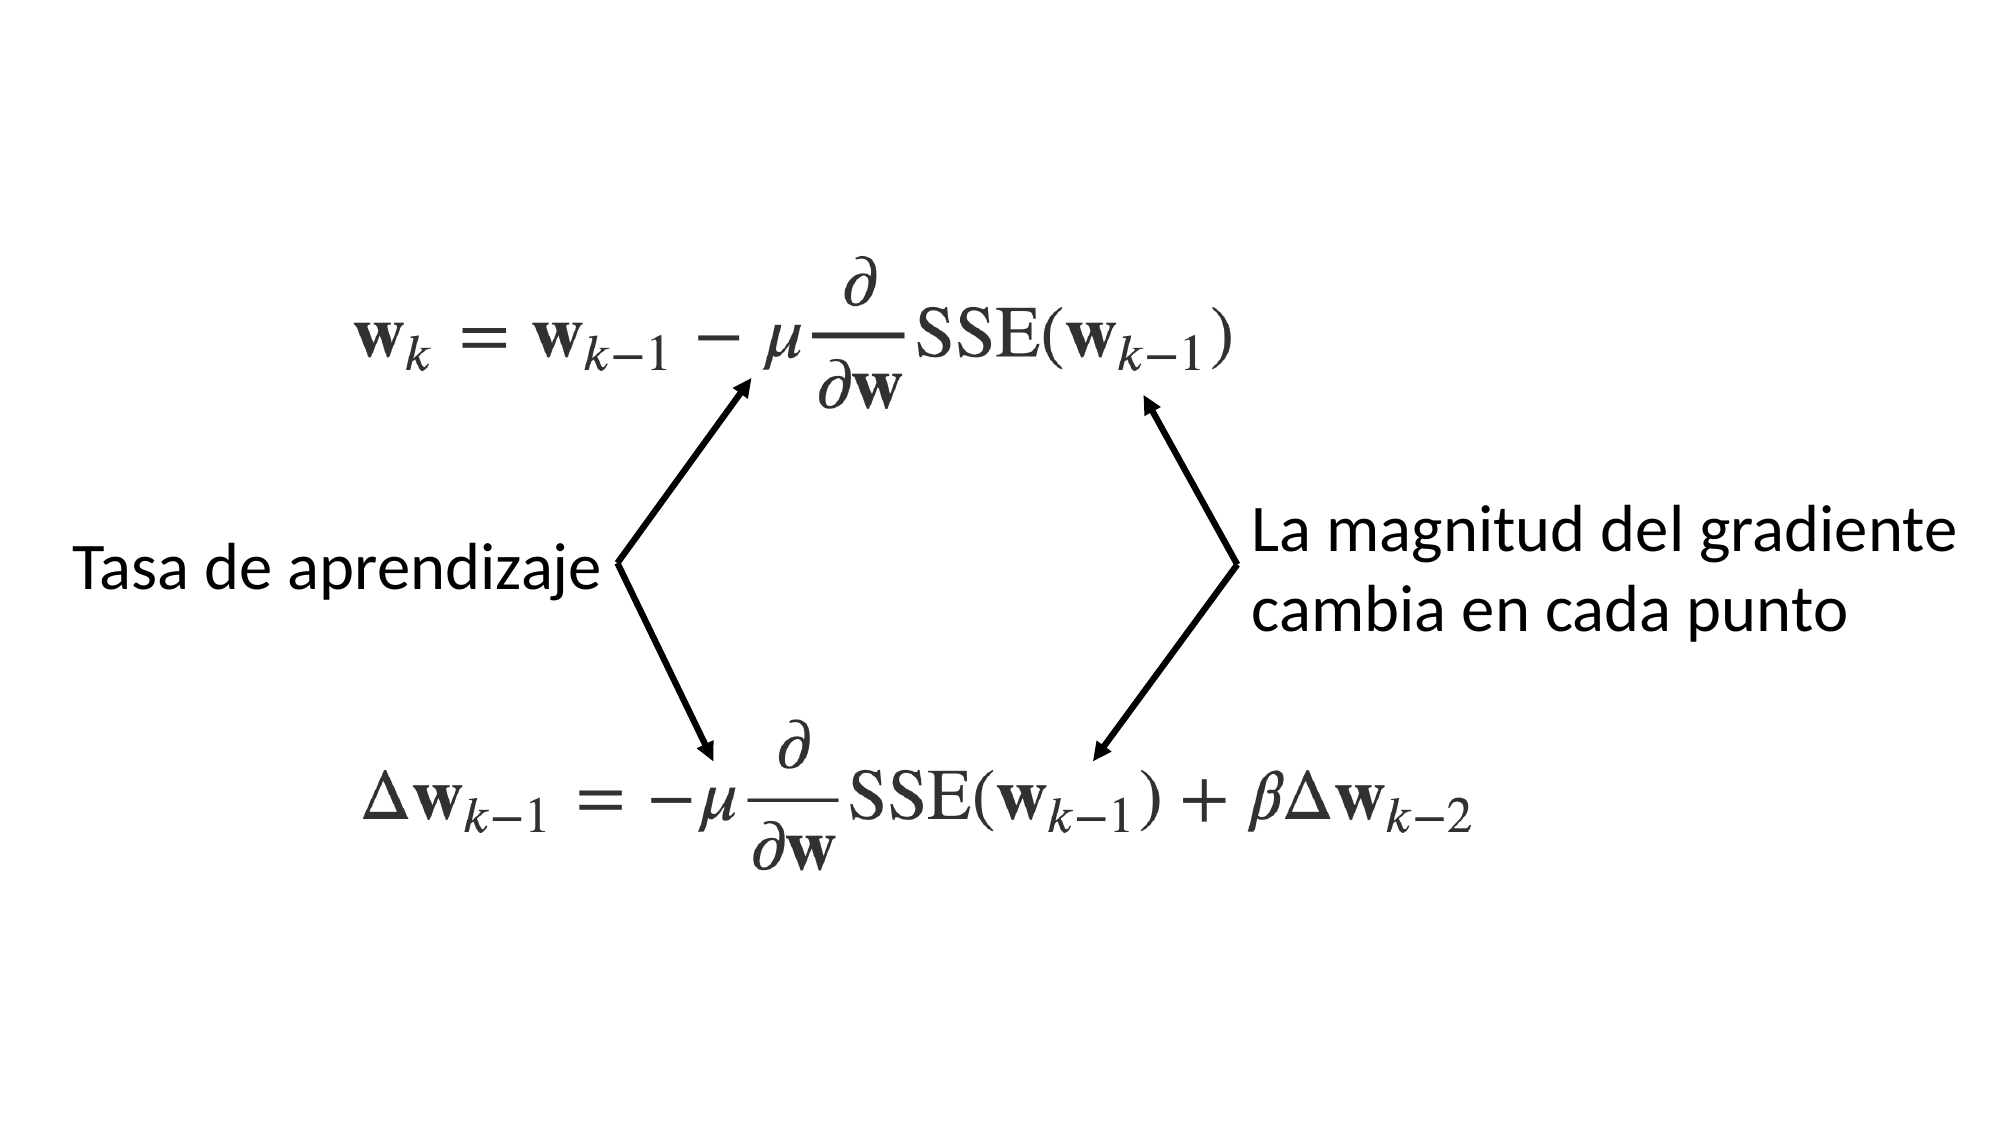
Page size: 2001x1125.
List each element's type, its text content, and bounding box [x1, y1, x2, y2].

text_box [1093, 565, 1238, 762]
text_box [1143, 395, 1238, 565]
text_box Tasa de aprendizaje [57, 515, 618, 611]
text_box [620, 378, 752, 564]
picture [307, 689, 1524, 940]
picture [270, 224, 1347, 468]
text_box La magnitud del gradiente cambia en cada punto [1238, 477, 2000, 652]
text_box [620, 563, 714, 762]
